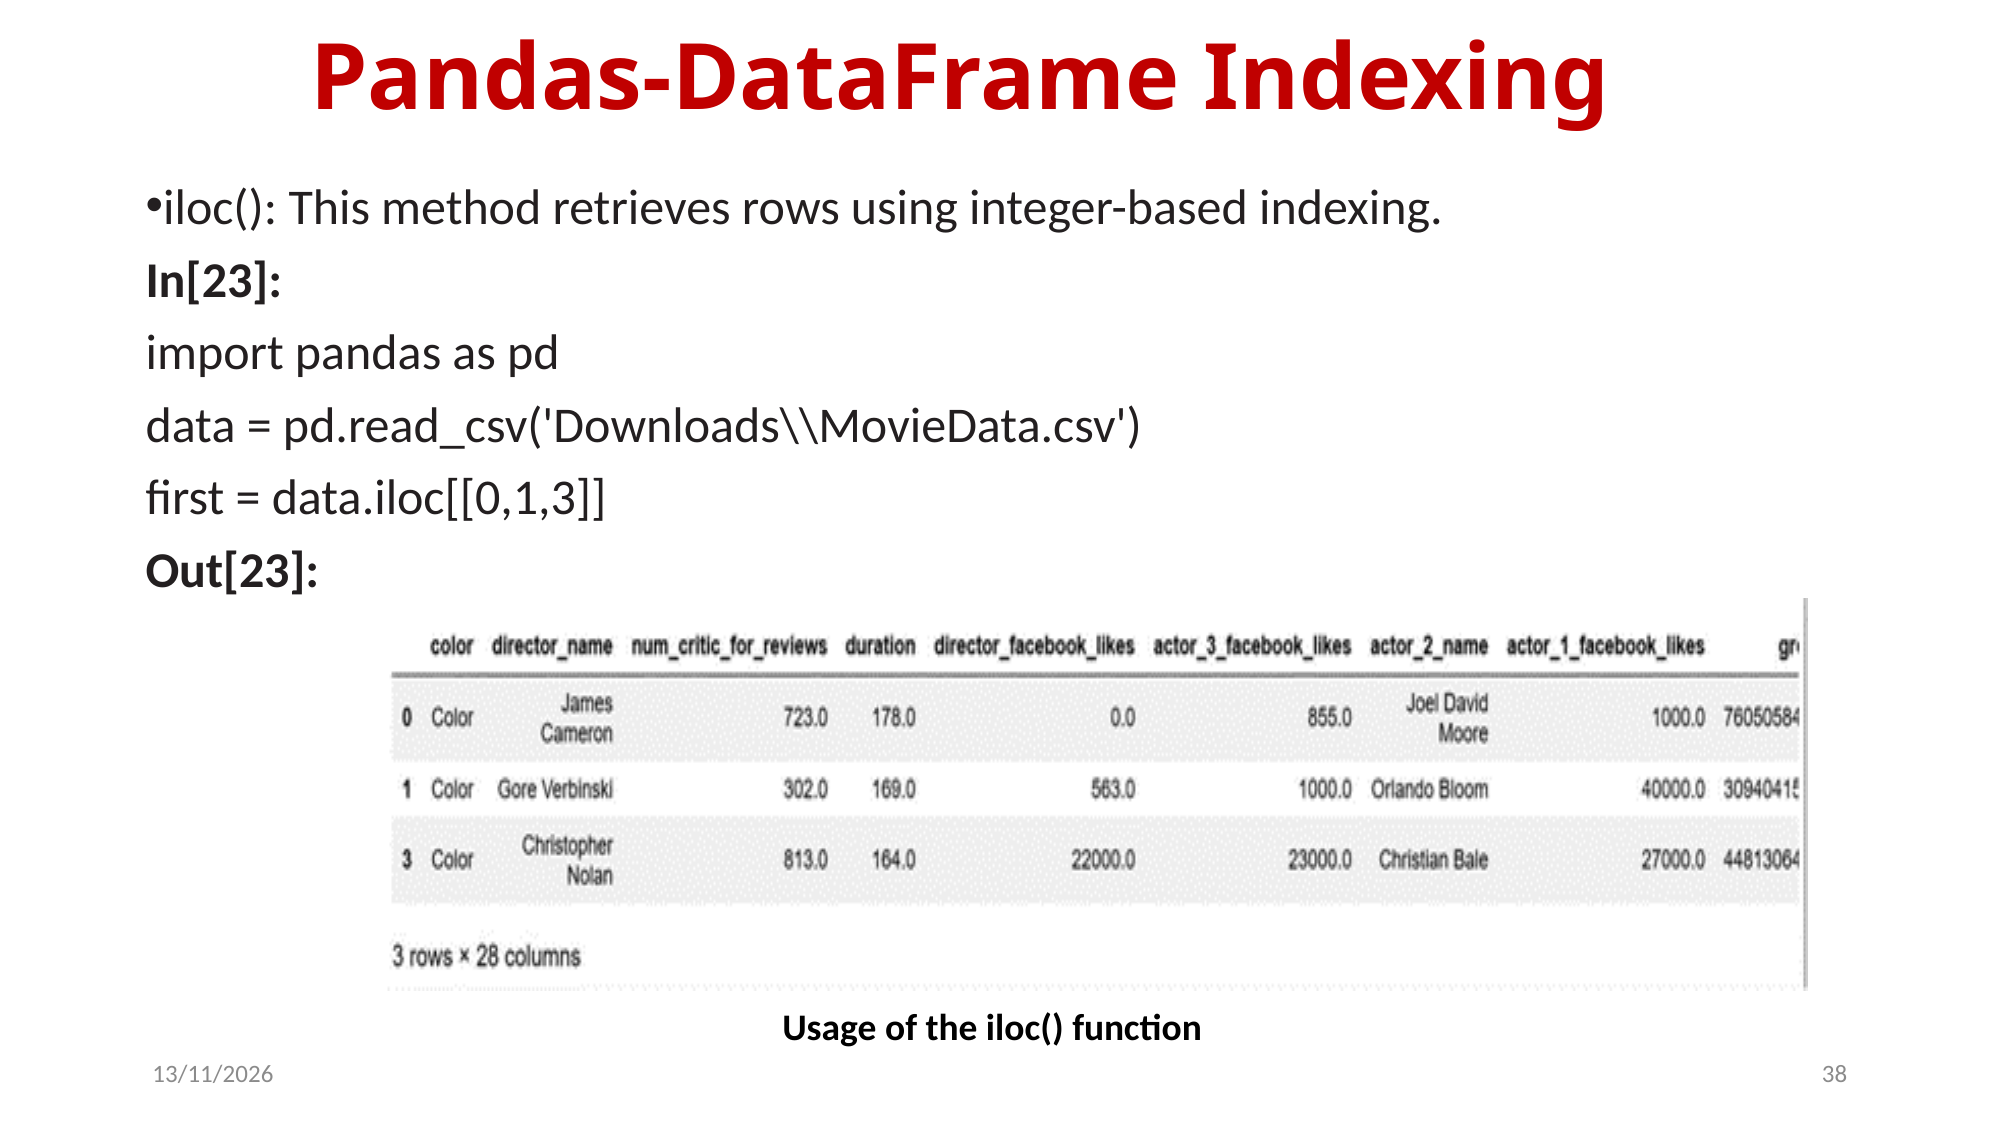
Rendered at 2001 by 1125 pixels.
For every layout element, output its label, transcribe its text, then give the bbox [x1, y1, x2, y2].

picture [382, 598, 1808, 991]
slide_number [137, 1042, 588, 1103]
list iloc(): This method retrieves rows using integer-based indexing. In[23]: import pandas as pd data = pd.read_csv('Downloads\\MovieData.csv') first = data.iloc[[0,1,3]] Out[23]: [130, 167, 1929, 1051]
slide_number 38 [1412, 1042, 1863, 1103]
title Pandas-DataFrame Indexing [139, 36, 1782, 135]
text_box Usage of the iloc() function [646, 995, 1339, 1056]
